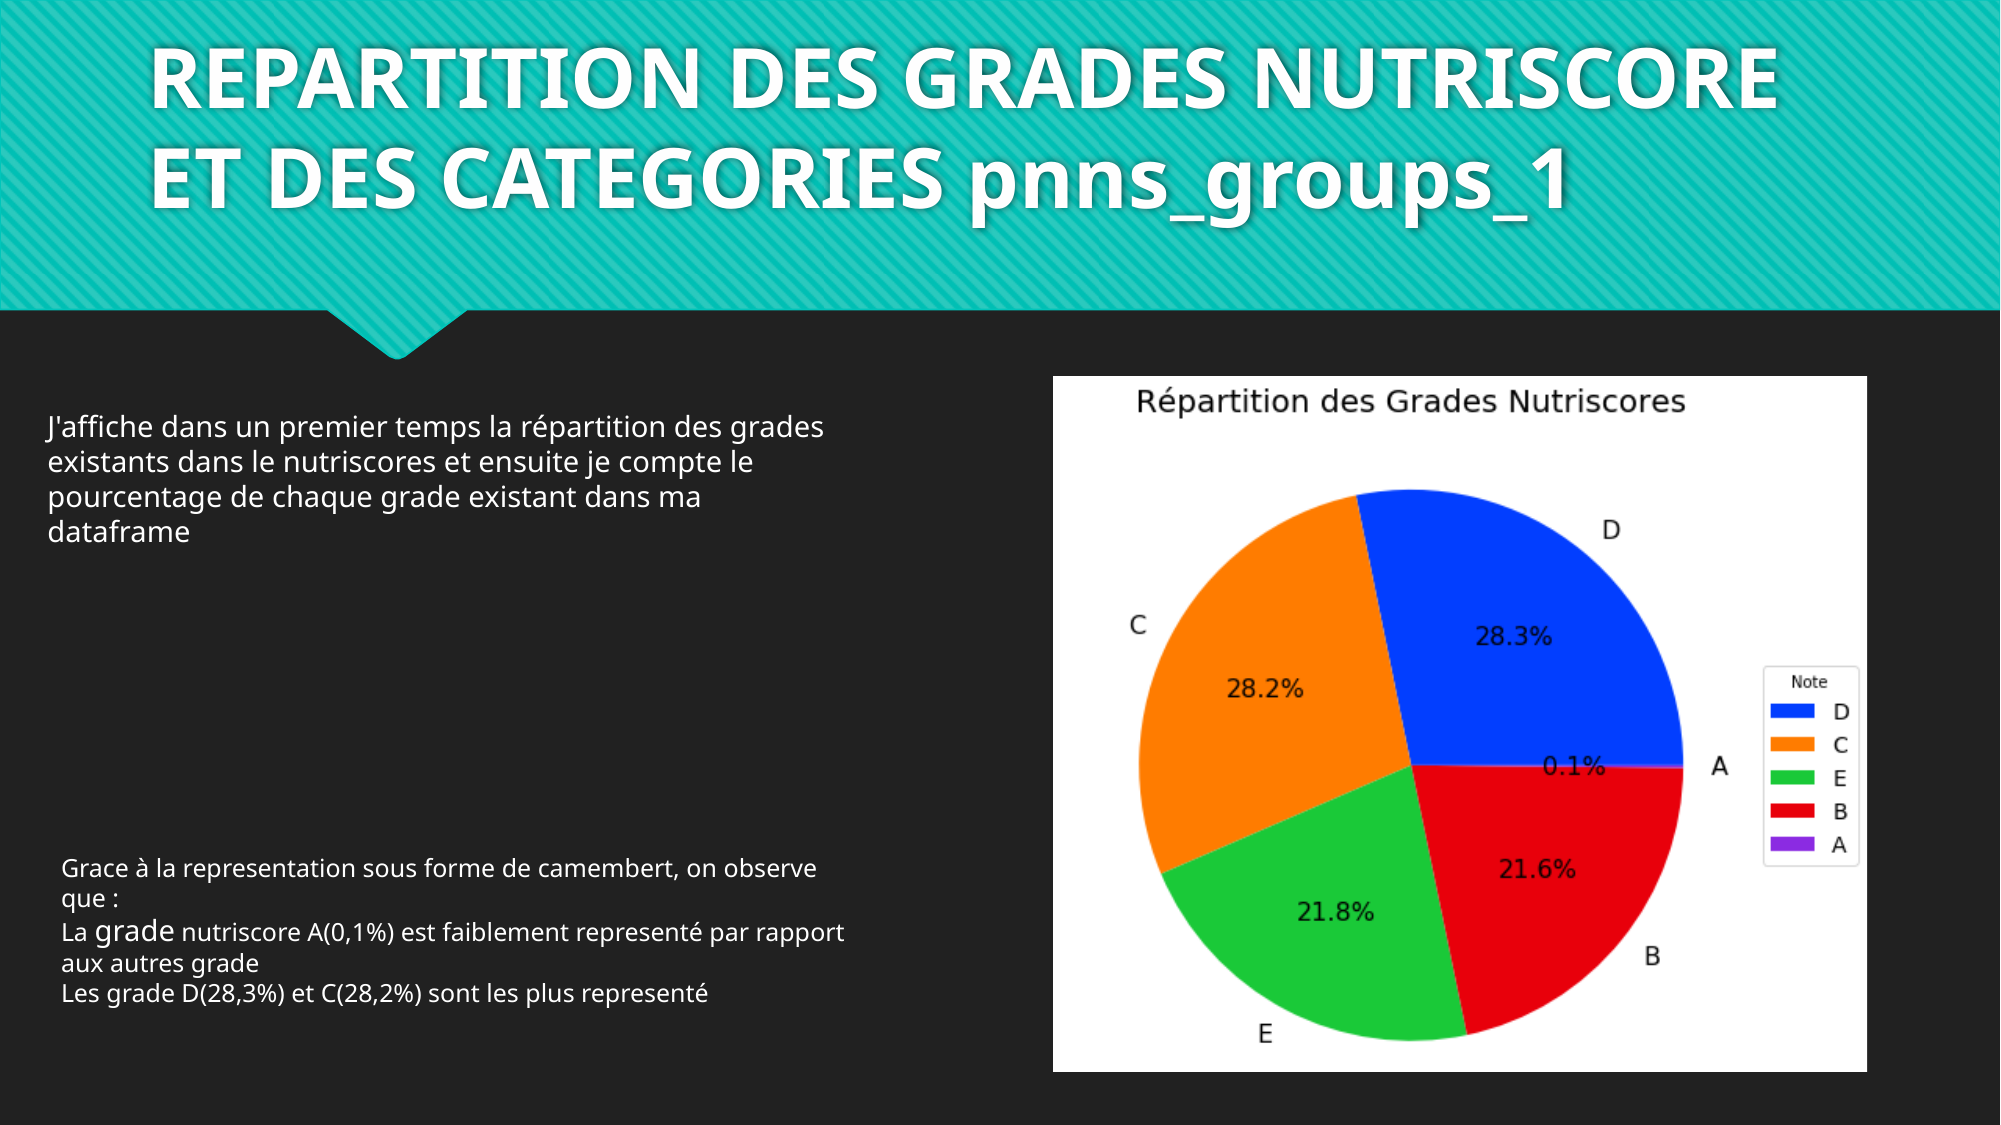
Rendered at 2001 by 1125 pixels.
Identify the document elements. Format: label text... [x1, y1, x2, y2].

text_box Grace à la representation sous forme de camembert, on observe que : La grade nutriscore A(0,1%) est faiblement representé par rapport aux autres grade Les grade D(28,3%) et C(28,2%) sont les plus representé [46, 845, 865, 1015]
text_box J'affiche dans un premier temps la répartition des grades existants dans le nutriscores et ensuite je compte le pourcentage de chaque grade existant dans ma dataframe [32, 400, 846, 736]
picture [1052, 375, 1868, 1072]
title REPARTITION DES GRADES NUTRISCORE ET DES CATEGORIES pnns_groups_1 [132, 73, 1868, 233]
